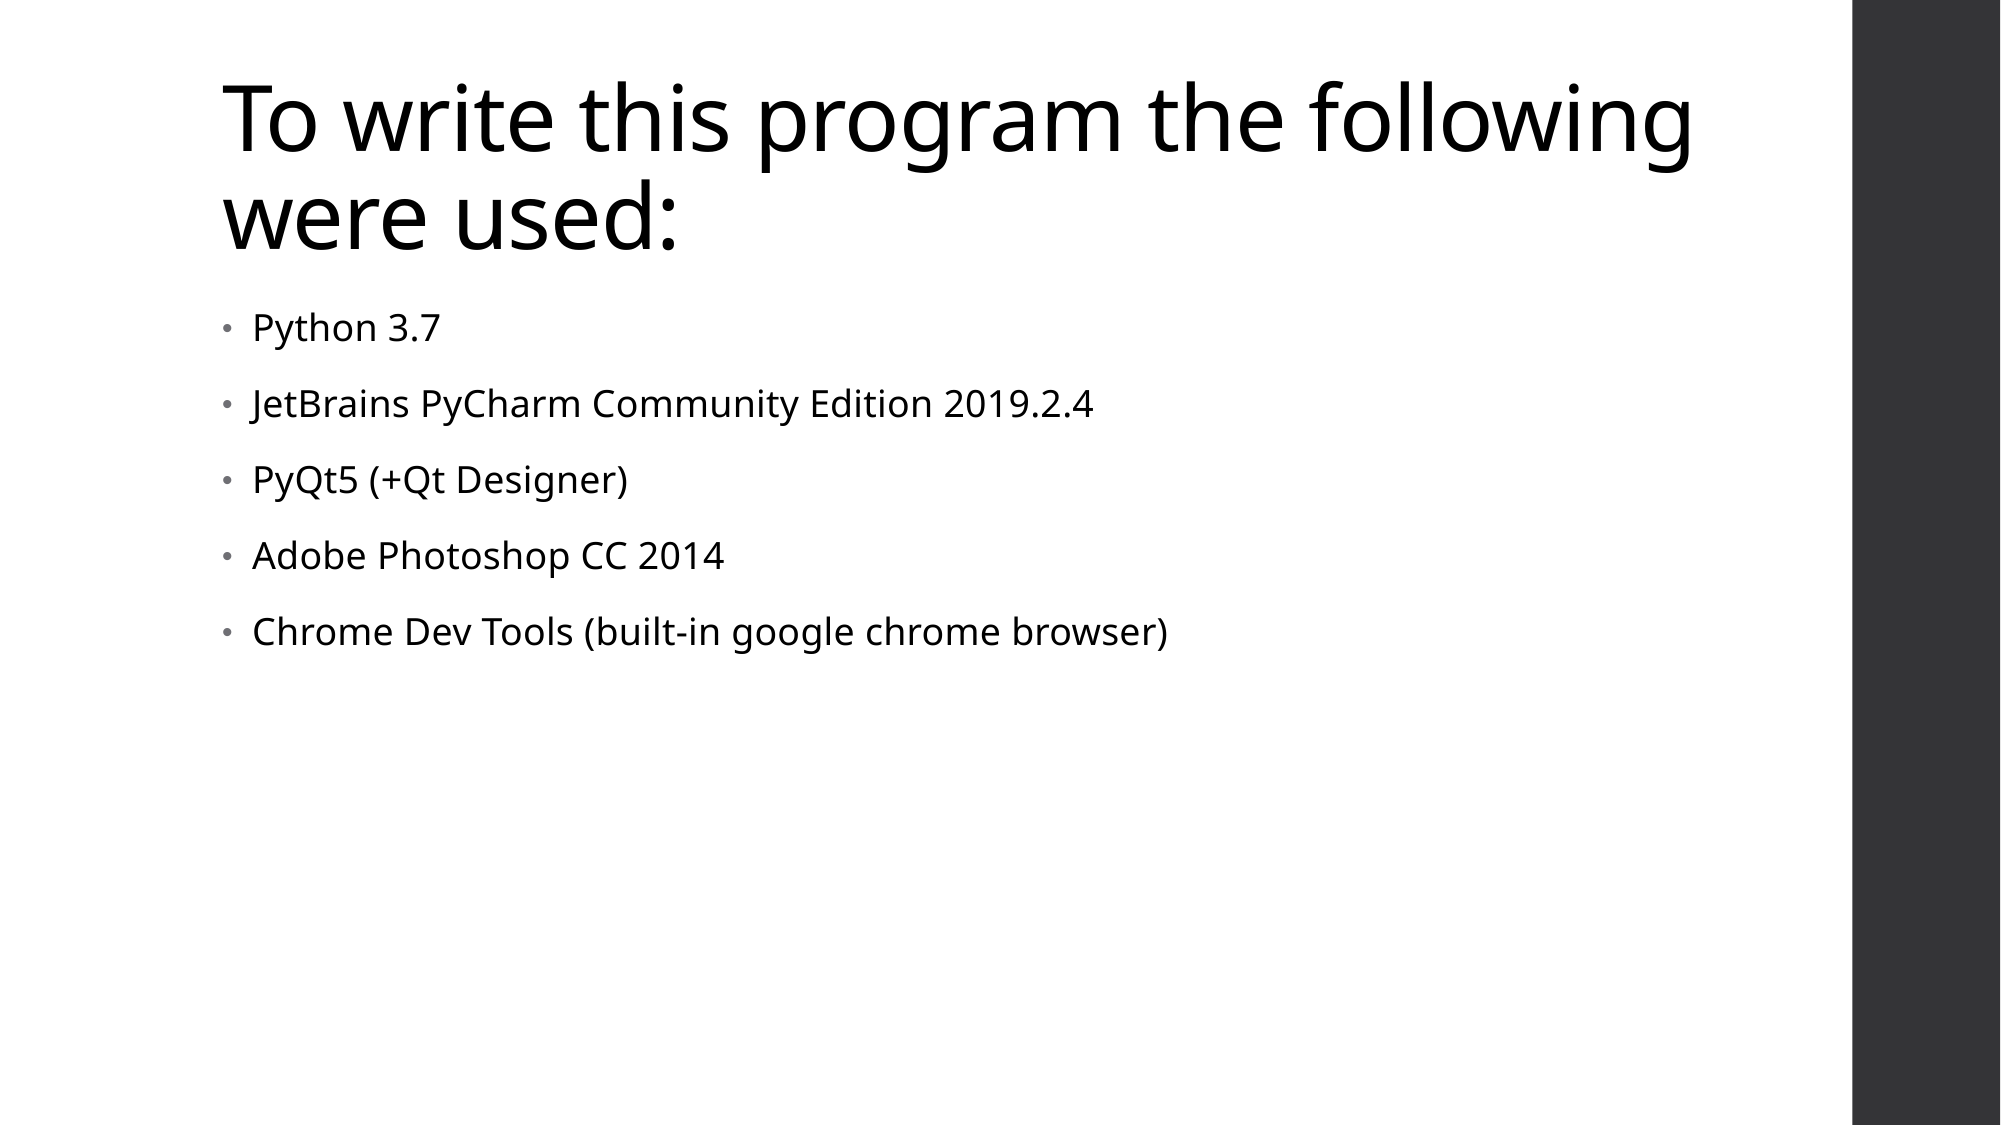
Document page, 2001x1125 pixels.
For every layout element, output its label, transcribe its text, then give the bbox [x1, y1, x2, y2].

title To write this program the following were used: [206, 60, 1797, 278]
list Python 3.7 JetBrains PyCharm Community Edition 2019.2.4 PyQt5 (+Qt Designer) Adobe Photoshop CC 2014 Chrome Dev Tools (built-in google chrome browser) [206, 299, 1617, 1014]
